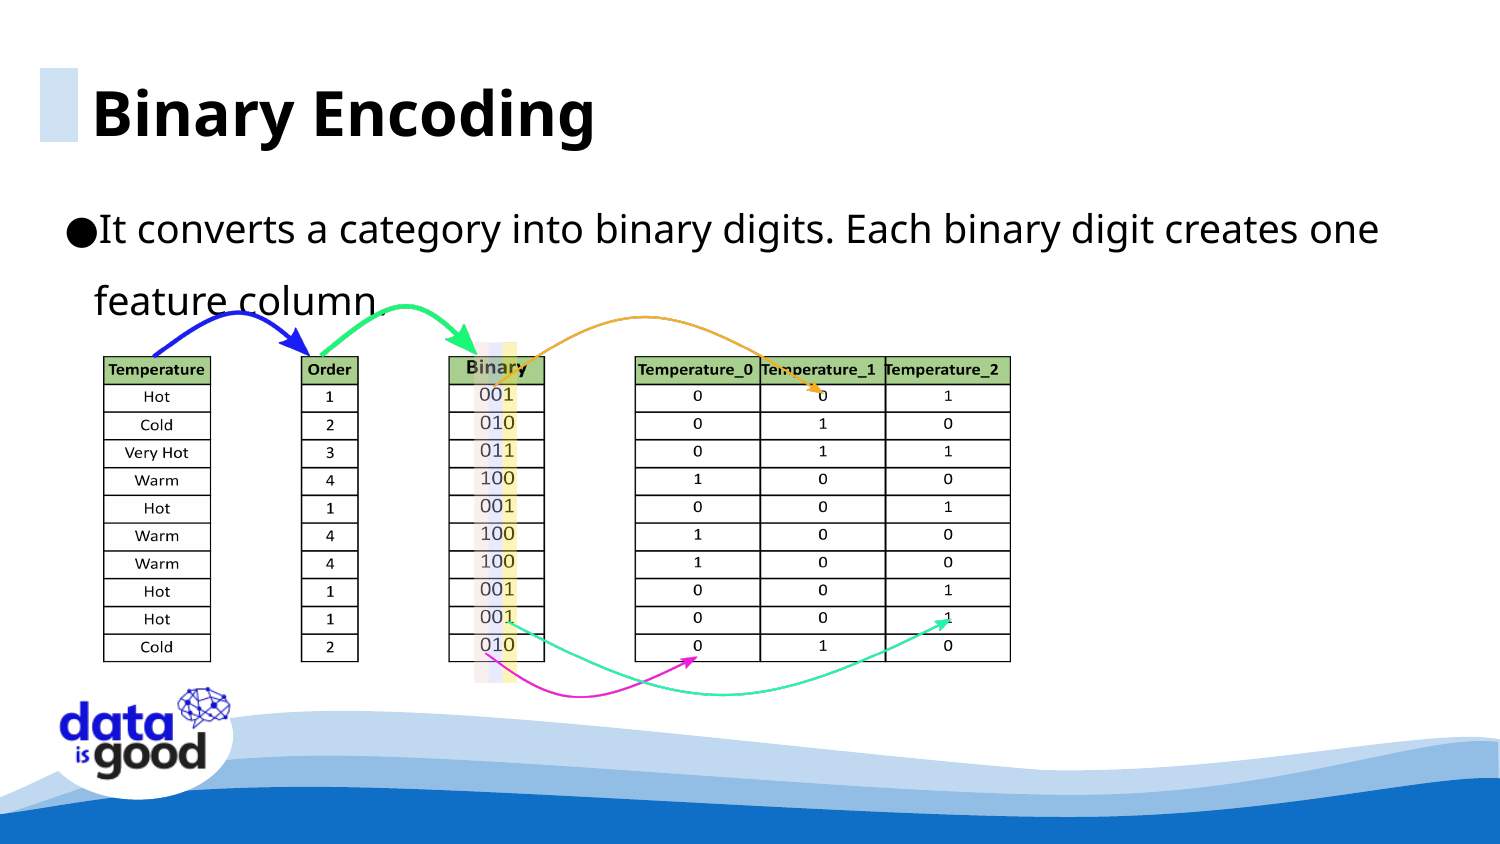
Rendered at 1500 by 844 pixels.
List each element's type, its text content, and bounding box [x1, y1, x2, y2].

picture [58, 304, 1011, 804]
text_box It converts a category into binary digits. Each binary digit creates one feature column. [58, 175, 1422, 280]
text_box Binary Encoding [86, 68, 898, 166]
